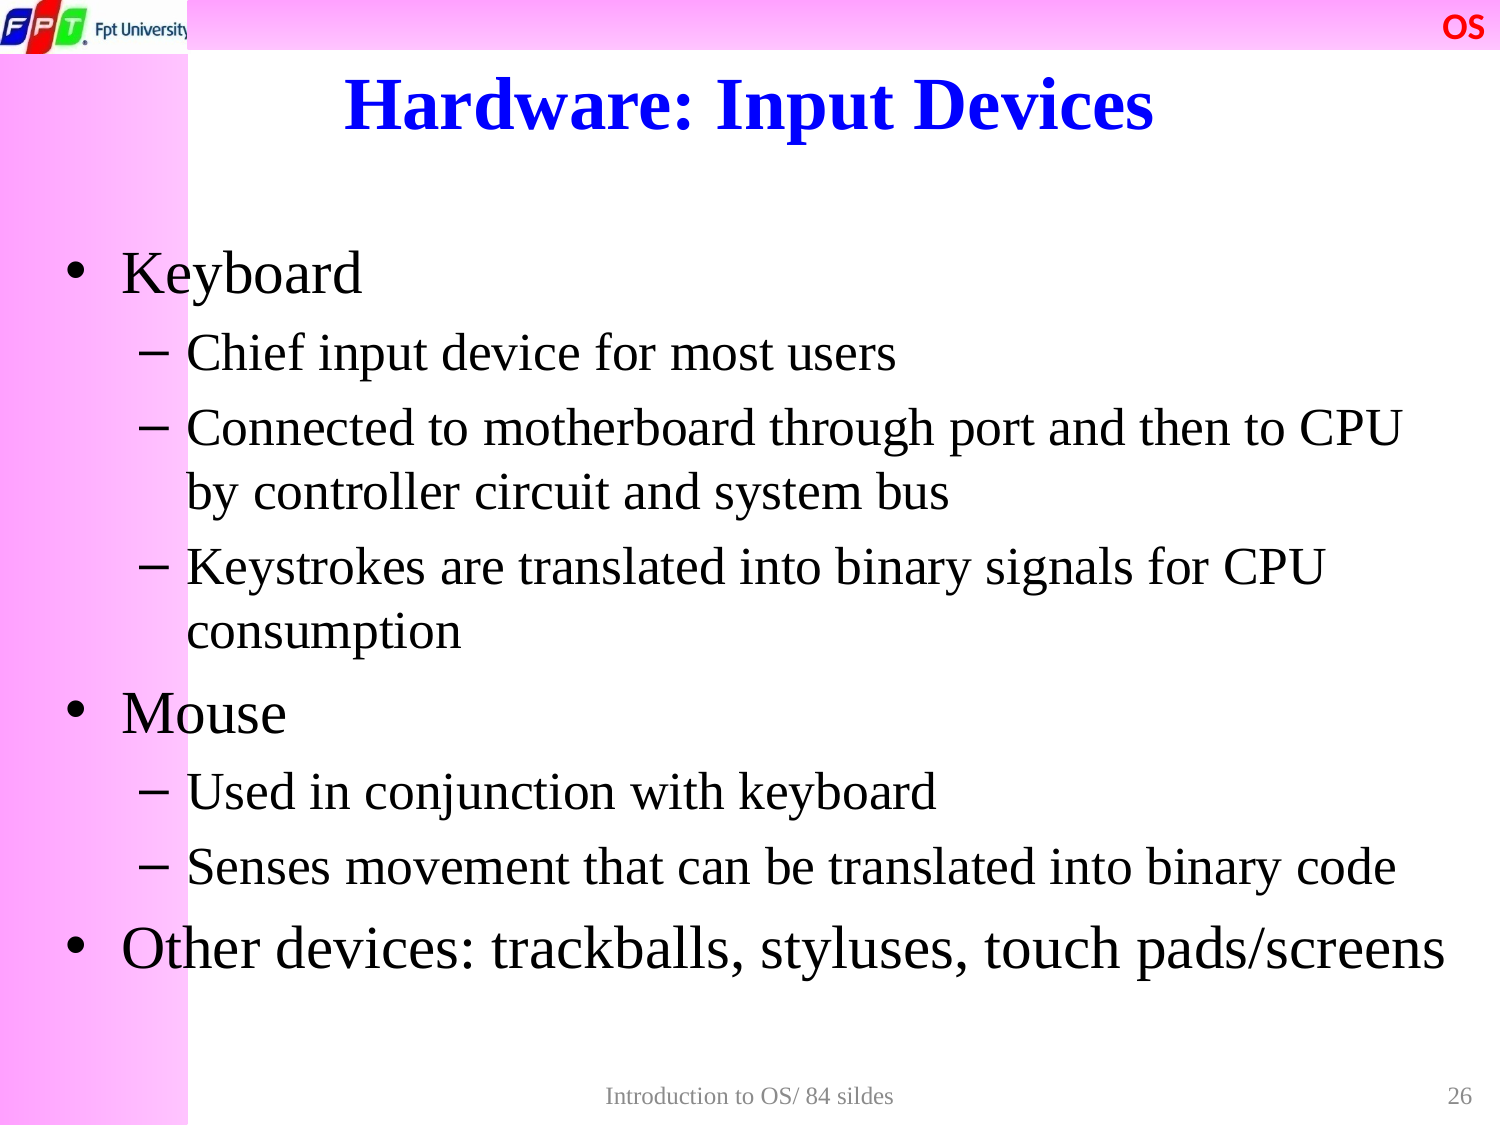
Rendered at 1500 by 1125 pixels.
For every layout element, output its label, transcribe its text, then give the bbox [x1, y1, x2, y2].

slide_number 26 [1137, 1074, 1488, 1116]
list Keyboard Chief input device for most users Connected to motherboard through port and then to CPU by controller circuit and system bus Keystrokes are translated into binary signals for CPU consumption Mouse Used in conjunction with keyboard Senses movement that can be translated into binary code Other devices: trackballs, styluses, touch pads/screens [50, 224, 1463, 1000]
picture [0, 0, 188, 54]
title Hardware: Input Devices [112, 50, 1388, 150]
footer Introduction to OS/ 84 sildes [512, 1074, 988, 1116]
